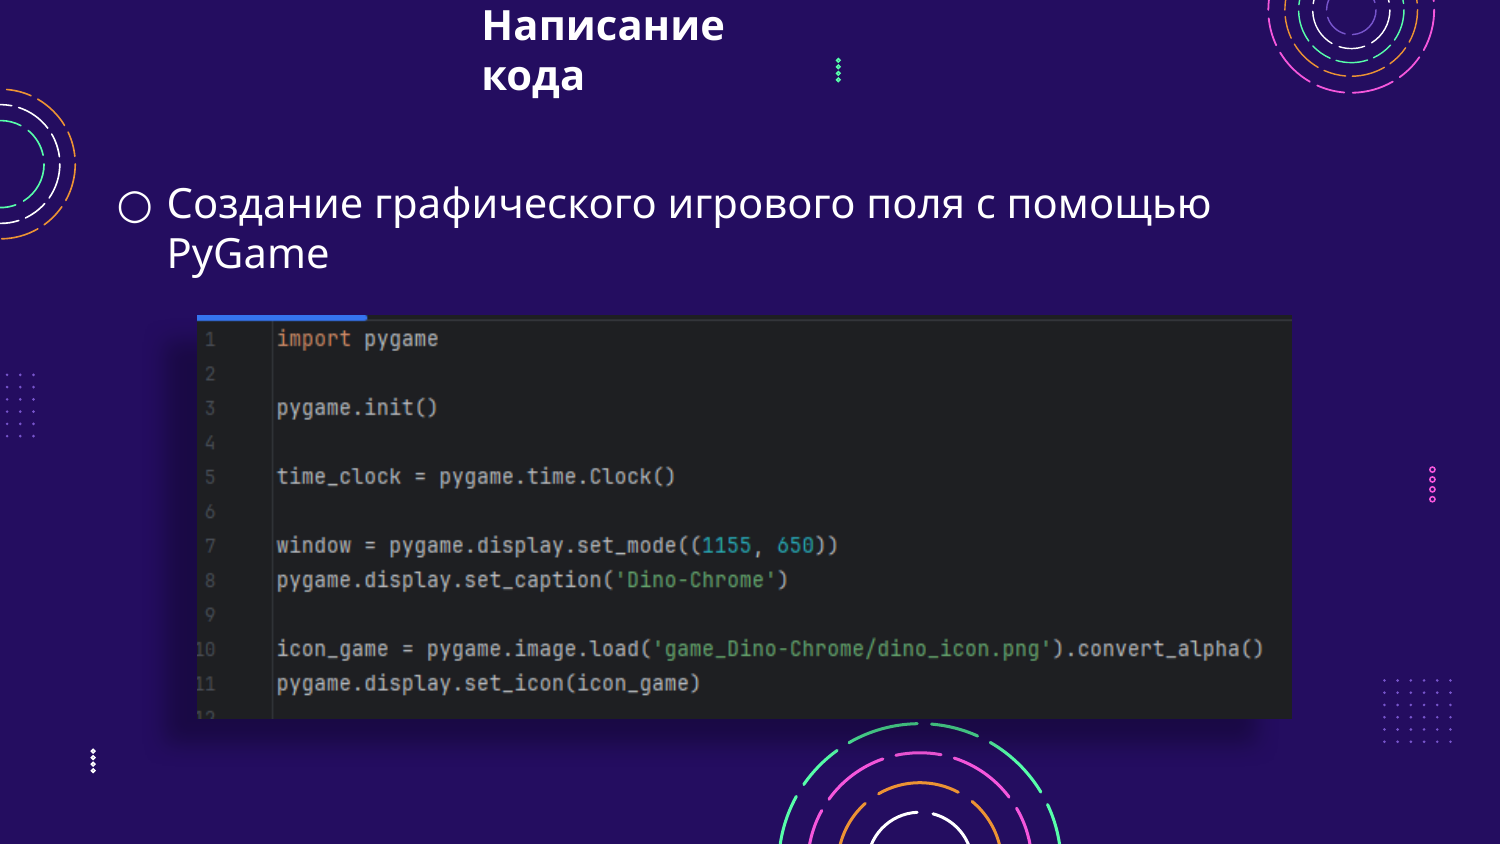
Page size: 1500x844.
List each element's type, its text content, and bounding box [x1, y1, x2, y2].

picture [197, 315, 1292, 719]
subtitle Создание графического игрового поля с помощью PyGame [76, 161, 1282, 304]
title Написание кода [466, 20, 833, 115]
